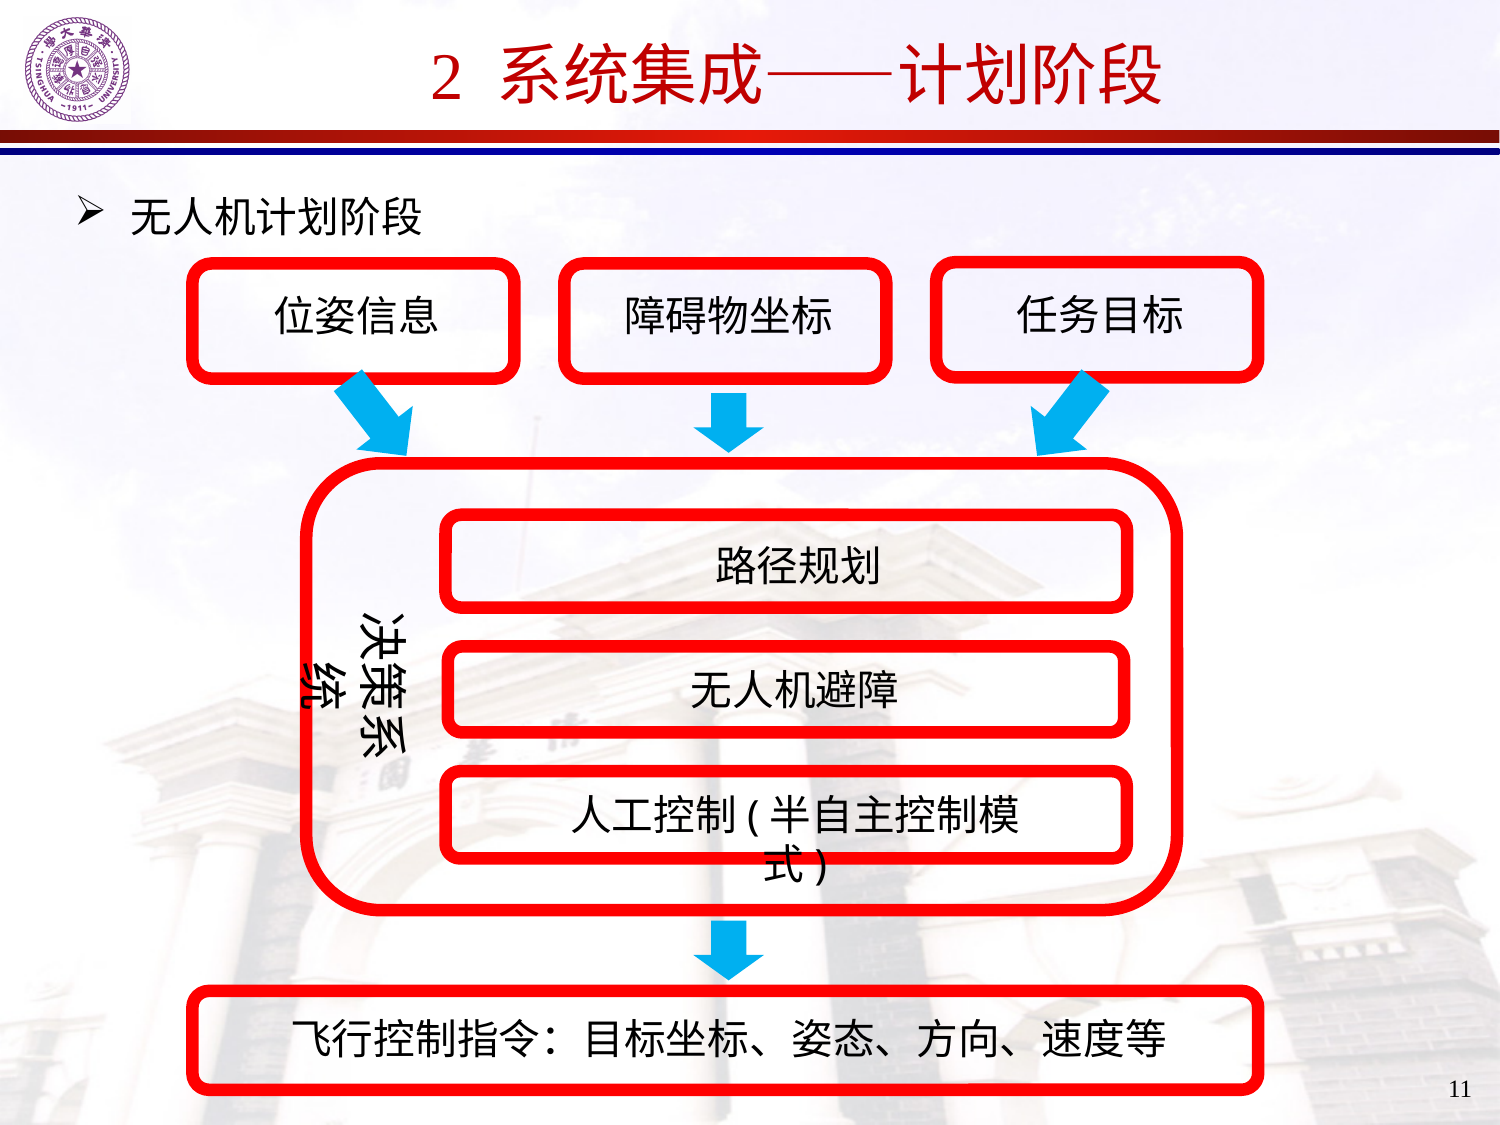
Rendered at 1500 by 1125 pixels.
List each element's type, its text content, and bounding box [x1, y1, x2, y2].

slide_number 11 [1400, 1064, 1488, 1115]
title 2 系统集成——计划阶段 [153, 10, 1442, 136]
picture [0, 0, 1500, 1125]
text_box 无人机计划阶段 [59, 183, 1426, 248]
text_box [192, 261, 1259, 1091]
